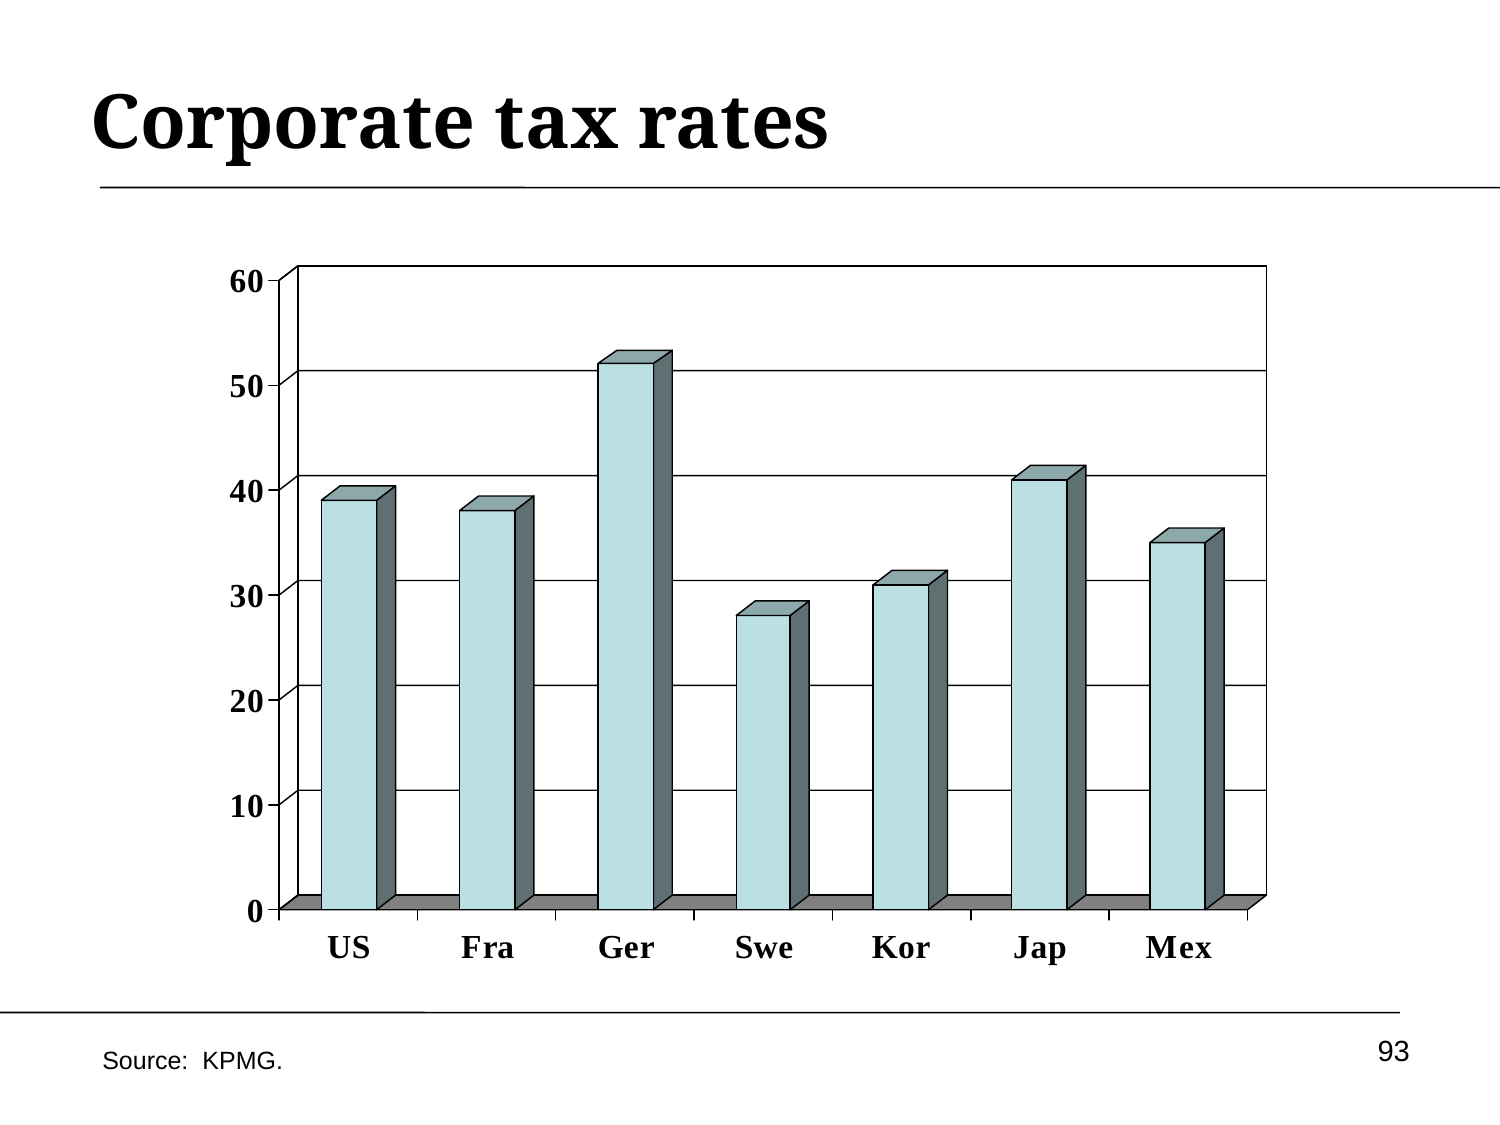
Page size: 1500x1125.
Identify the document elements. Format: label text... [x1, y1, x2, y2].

slide_number 93 [1074, 1024, 1426, 1103]
text_box Source: KPMG. [87, 1037, 1113, 1083]
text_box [162, 224, 1328, 1002]
title Corporate tax rates [75, 50, 1425, 188]
